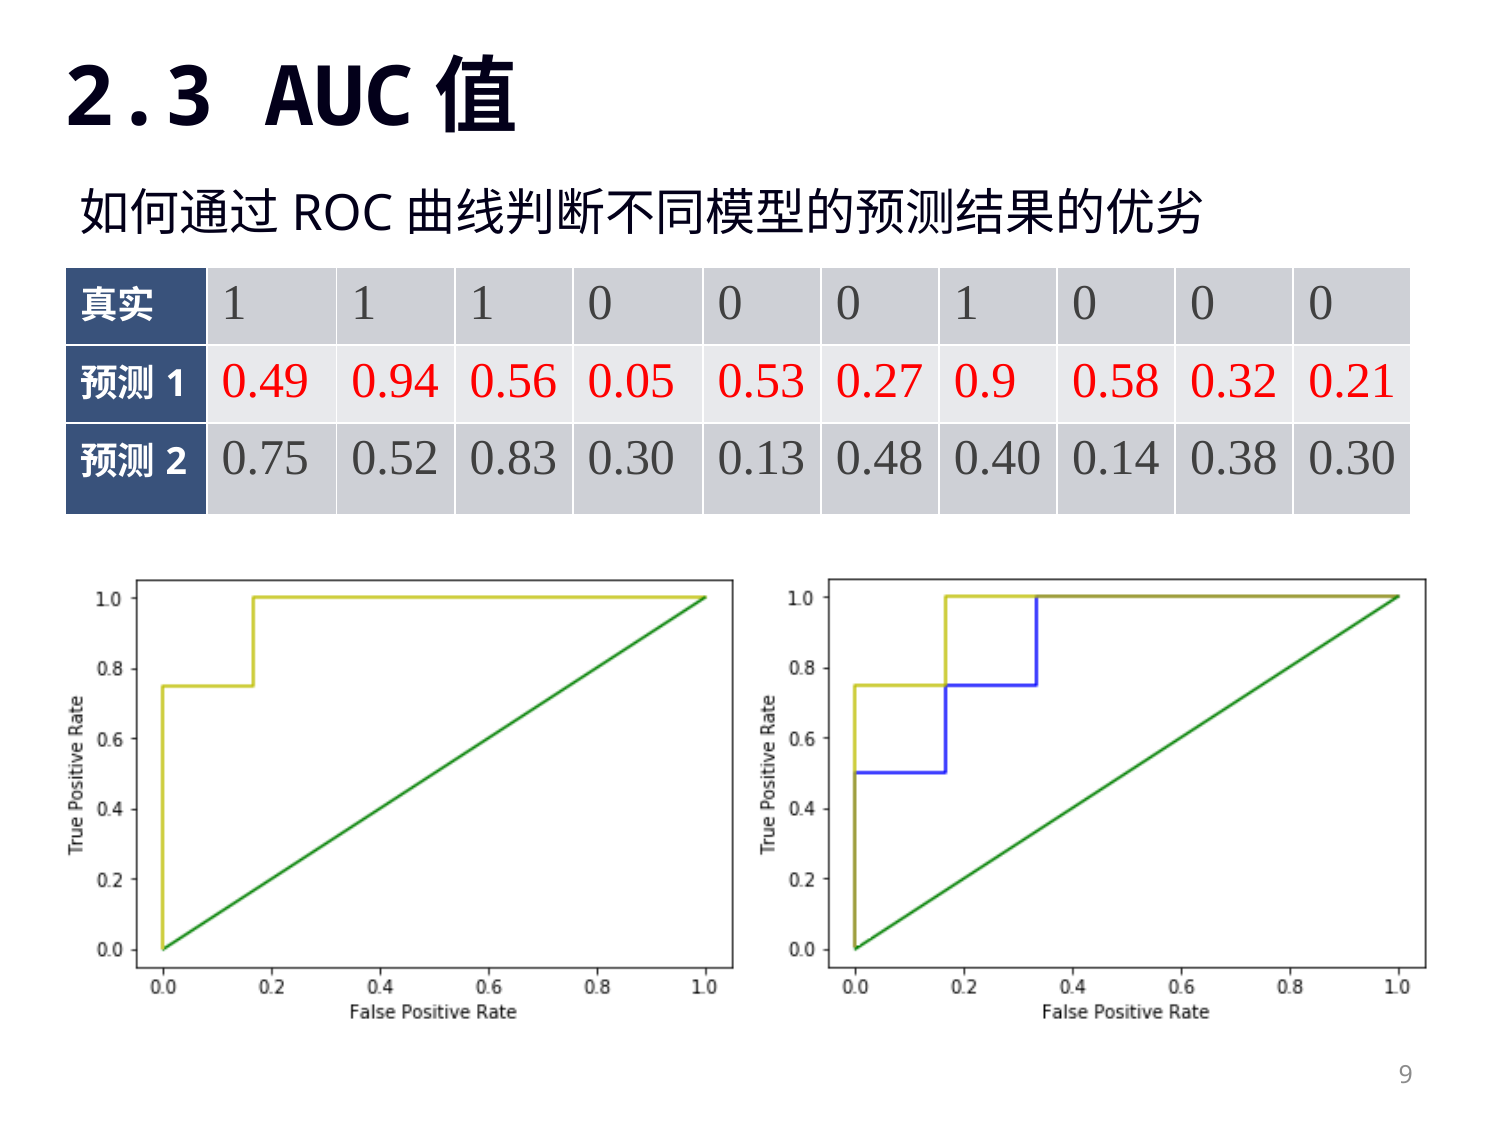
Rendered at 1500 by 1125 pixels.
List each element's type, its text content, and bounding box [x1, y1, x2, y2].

table_cell 0.05 [574, 346, 702, 422]
table_cell 0.32 [1176, 346, 1292, 422]
table_header 0 [574, 268, 702, 344]
table_cell 0.83 [456, 424, 572, 514]
table_cell 0.30 [574, 424, 702, 514]
table_cell 预测1 [66, 346, 206, 422]
table_header 0 [822, 268, 938, 344]
table_header 真实 [66, 268, 206, 344]
table_cell 0.9 [940, 346, 1056, 422]
table_header 0 [1294, 268, 1410, 344]
table_header 0 [1176, 268, 1292, 344]
table_cell 0.53 [704, 346, 820, 422]
table_header 1 [456, 268, 572, 344]
table_cell 0.30 [1294, 424, 1410, 514]
table_header 1 [940, 268, 1056, 344]
table_cell 0.40 [940, 424, 1056, 514]
table_cell 0.56 [456, 346, 572, 422]
picture [58, 561, 1443, 1035]
table_cell 0.49 [208, 346, 336, 422]
table_cell 预测2 [66, 424, 206, 514]
table_header 1 [337, 268, 454, 344]
table_cell 0.75 [208, 424, 336, 514]
table_cell 0.94 [337, 346, 454, 422]
title 2.3 AUC值 [49, 54, 1401, 197]
table_cell 0.48 [822, 424, 938, 514]
table_cell 0.14 [1058, 424, 1174, 514]
table_cell 0.13 [704, 424, 820, 514]
table_cell 0.27 [822, 346, 938, 422]
table_header 1 [208, 268, 336, 344]
table_header 0 [704, 268, 820, 344]
table_cell 0.58 [1058, 346, 1174, 422]
table_cell 0.38 [1176, 424, 1292, 514]
table_cell 0.52 [337, 424, 454, 514]
table_cell 0.21 [1294, 346, 1410, 422]
text_box 如何通过ROC曲线判断不同模型的预测结果的优劣 [64, 172, 1270, 248]
table_header 0 [1058, 268, 1174, 344]
